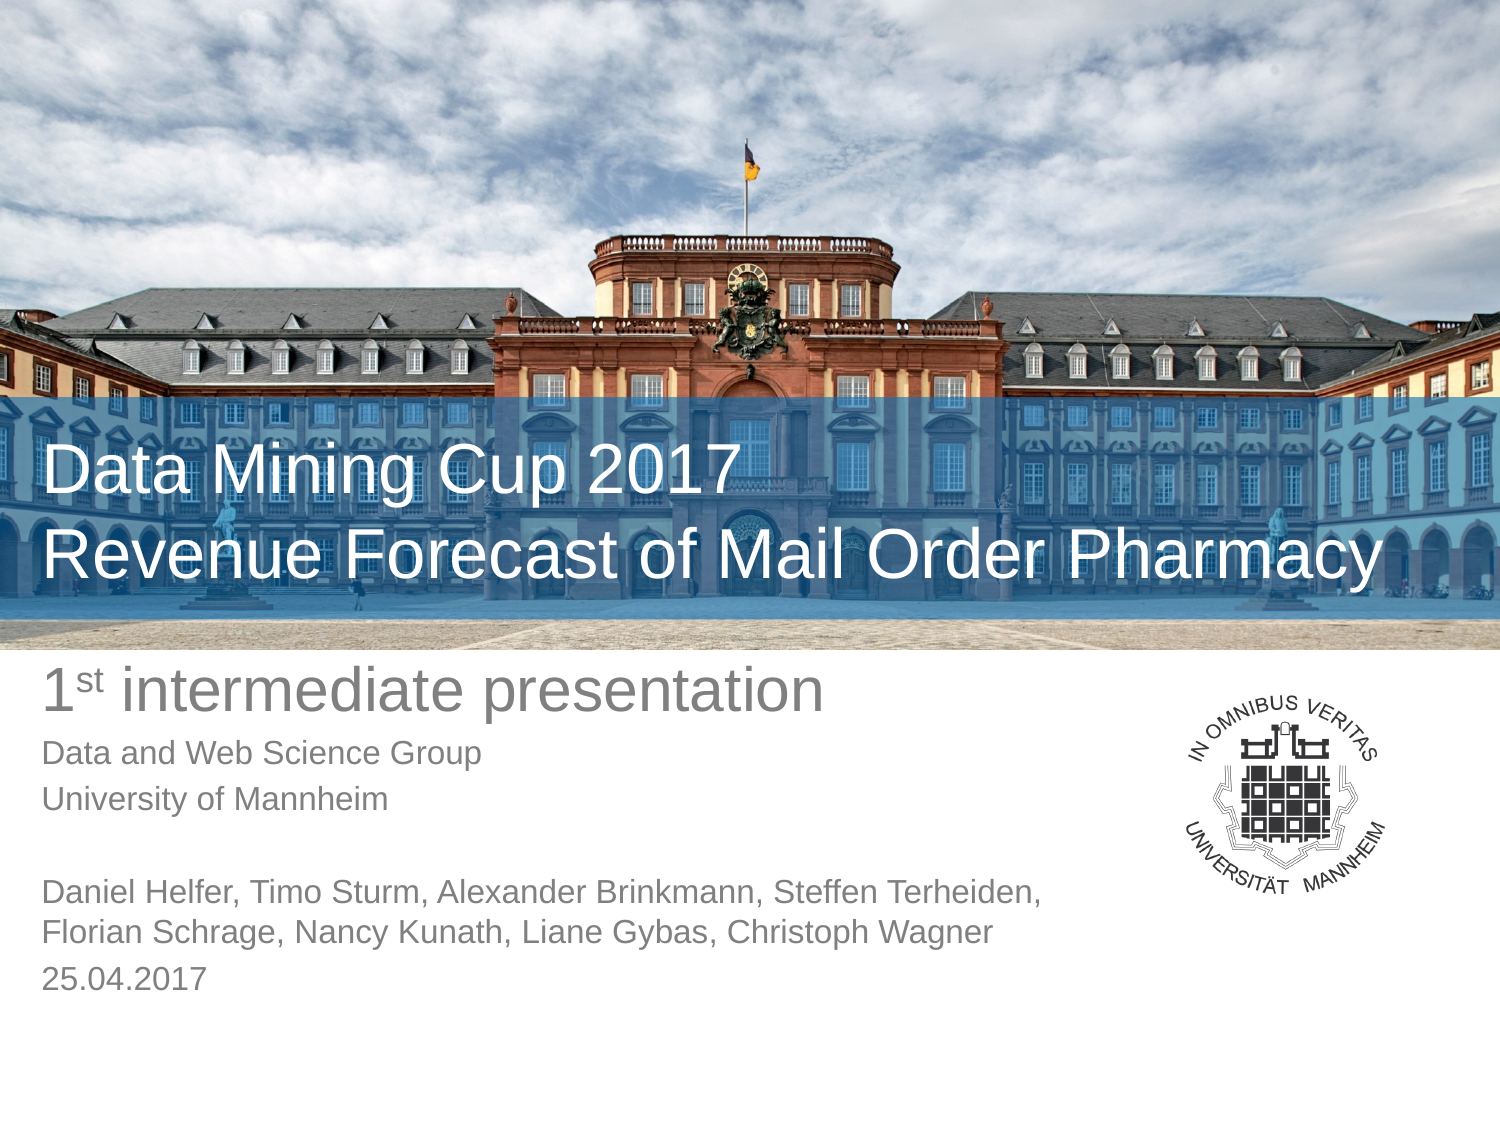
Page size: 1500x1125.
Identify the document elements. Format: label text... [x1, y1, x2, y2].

picture [0, 0, 1500, 650]
title Data Mining Cup 2017 Revenue Forecast of Mail Order Pharmacy [41, 420, 1459, 593]
picture [1175, 684, 1396, 905]
subtitle 1st intermediate presentation Data and Web Science Group University of Mannheim Daniel Helfer, Timo Sturm, Alexander Brinkmann, Steffen Terheiden, Florian Schrage, Nancy Kunath, Liane Gybas, Christoph Wagner 25.04.2017 [41, 649, 1092, 1125]
